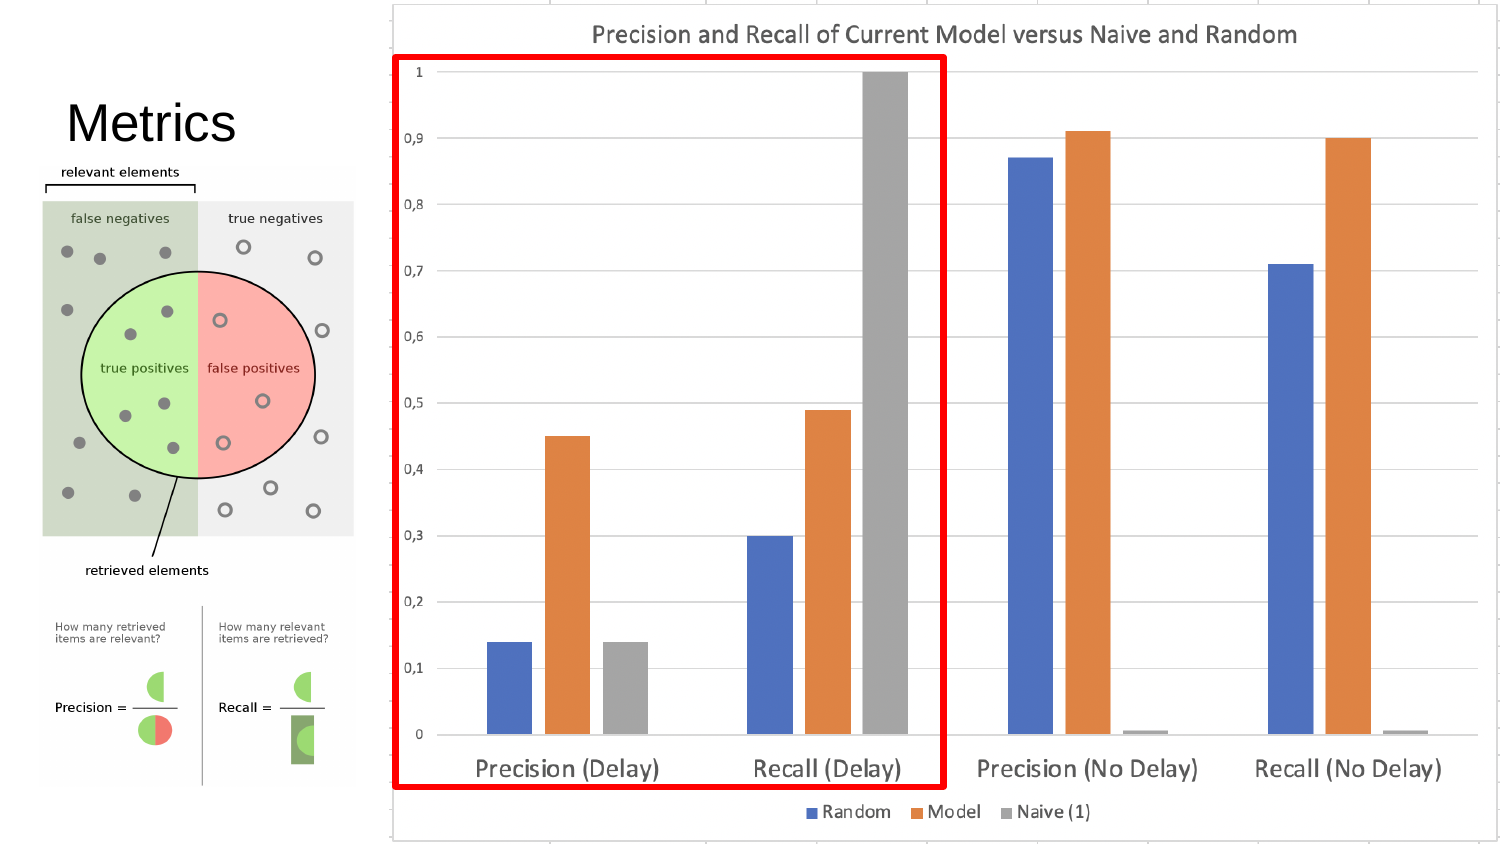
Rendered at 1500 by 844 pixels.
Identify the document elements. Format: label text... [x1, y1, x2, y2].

title Metrics [51, 72, 384, 167]
picture [389, 0, 1500, 844]
picture [39, 166, 356, 787]
